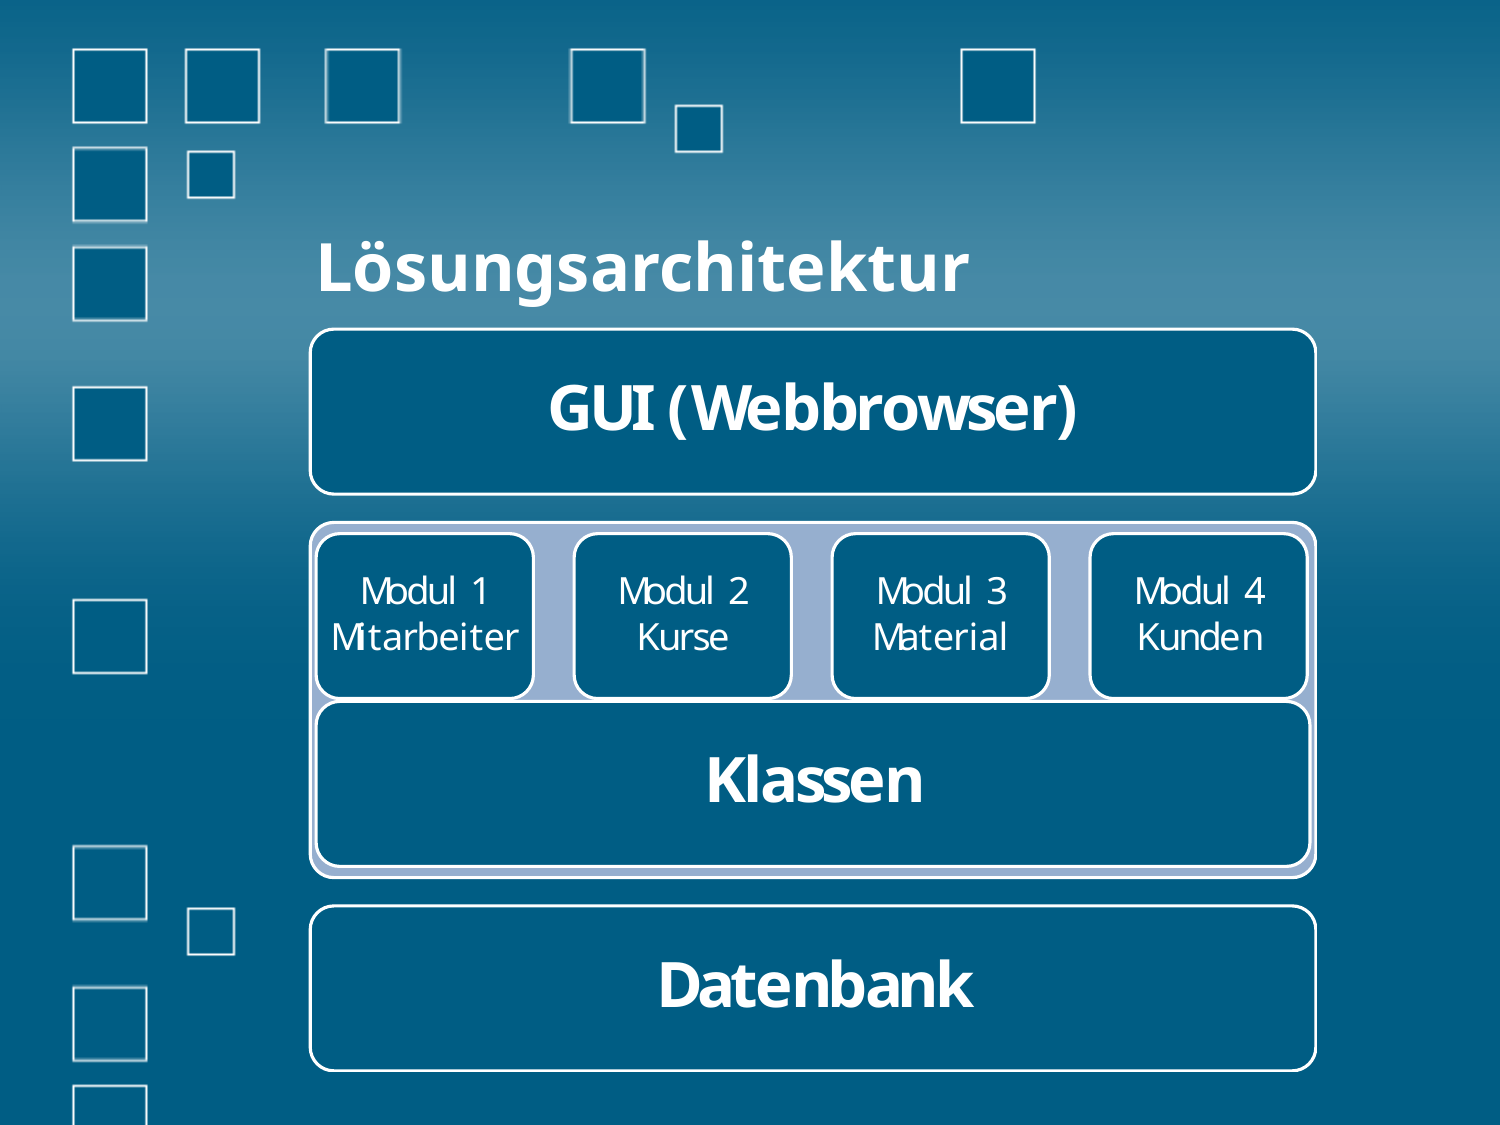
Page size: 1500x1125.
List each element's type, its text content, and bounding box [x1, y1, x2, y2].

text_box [307, 326, 1318, 1073]
picture [187, 908, 235, 956]
title Lösungsarchitektur [300, 174, 1388, 313]
picture [72, 985, 147, 1062]
picture [72, 845, 147, 922]
picture [72, 599, 147, 674]
picture [72, 1085, 147, 1125]
picture [0, 11, 1500, 578]
